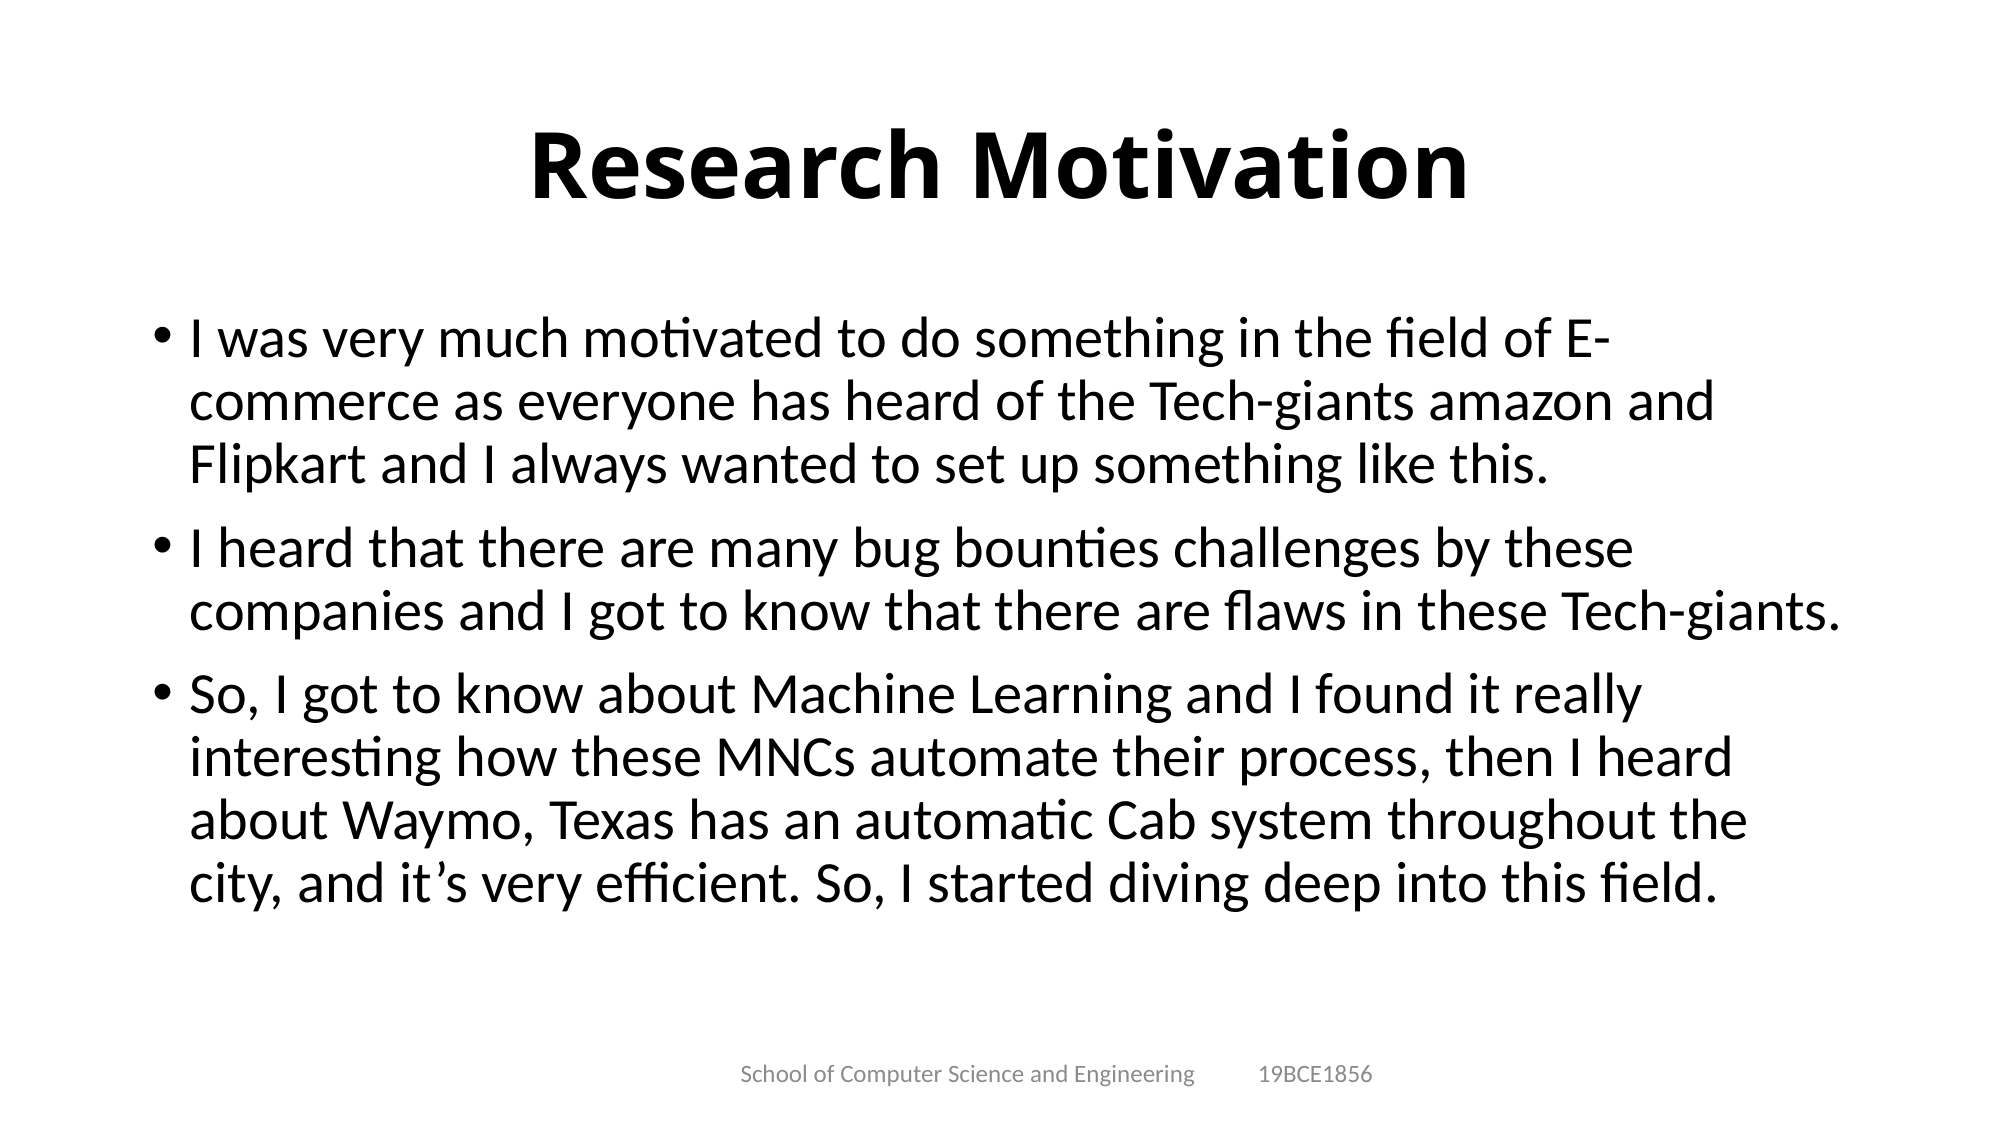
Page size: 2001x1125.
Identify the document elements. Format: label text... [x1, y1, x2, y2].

title Research Motivation [137, 59, 1863, 278]
footer School of Computer Science and Engineering 19BCE1856 [662, 1042, 1453, 1103]
list I was very much motivated to do something in the field of E-commerce as everyone has heard of the Tech-giants amazon and Flipkart and I always wanted to set up something like this. I heard that there are many bug bounties challenges by these companies and I got to know that there are flaws in these Tech-giants. So, I got to know about Machine Learning and I found it really interesting how these MNCs automate their process, then I heard about Waymo, Texas has an automatic Cab system throughout the city, and it’s very efficient. So, I started diving deep into this field. [137, 299, 1863, 1014]
